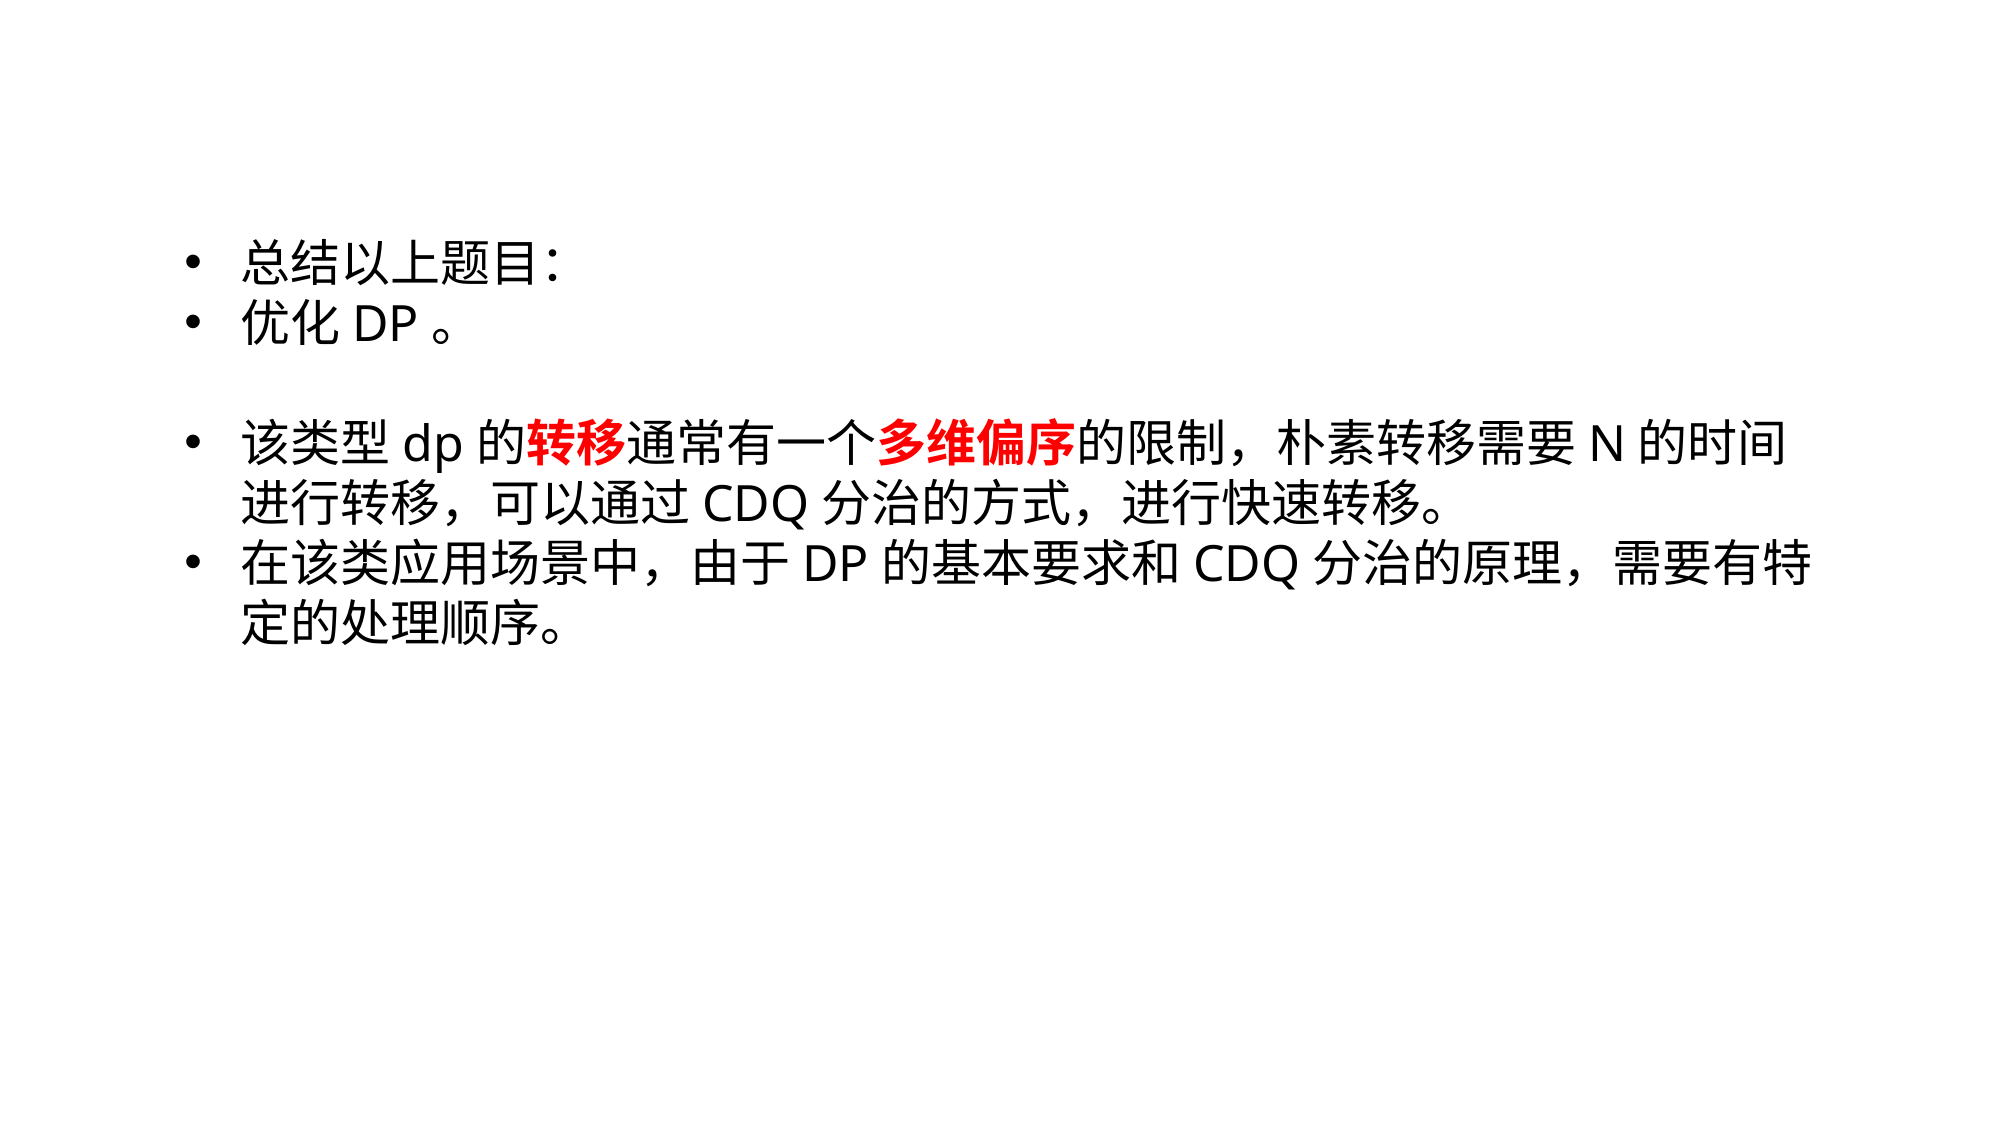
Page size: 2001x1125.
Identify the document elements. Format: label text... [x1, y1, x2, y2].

text_box 总结以上题目： 优化DP。 该类型dp的转移通常有一个多维偏序的限制，朴素转移需要N的时间进行转移，可以通过CDQ分治的方式，进行快速转移。 在该类应用场景中，由于DP的基本要求和CDQ分治的原理，需要有特定的处理顺序。 [169, 224, 1841, 659]
